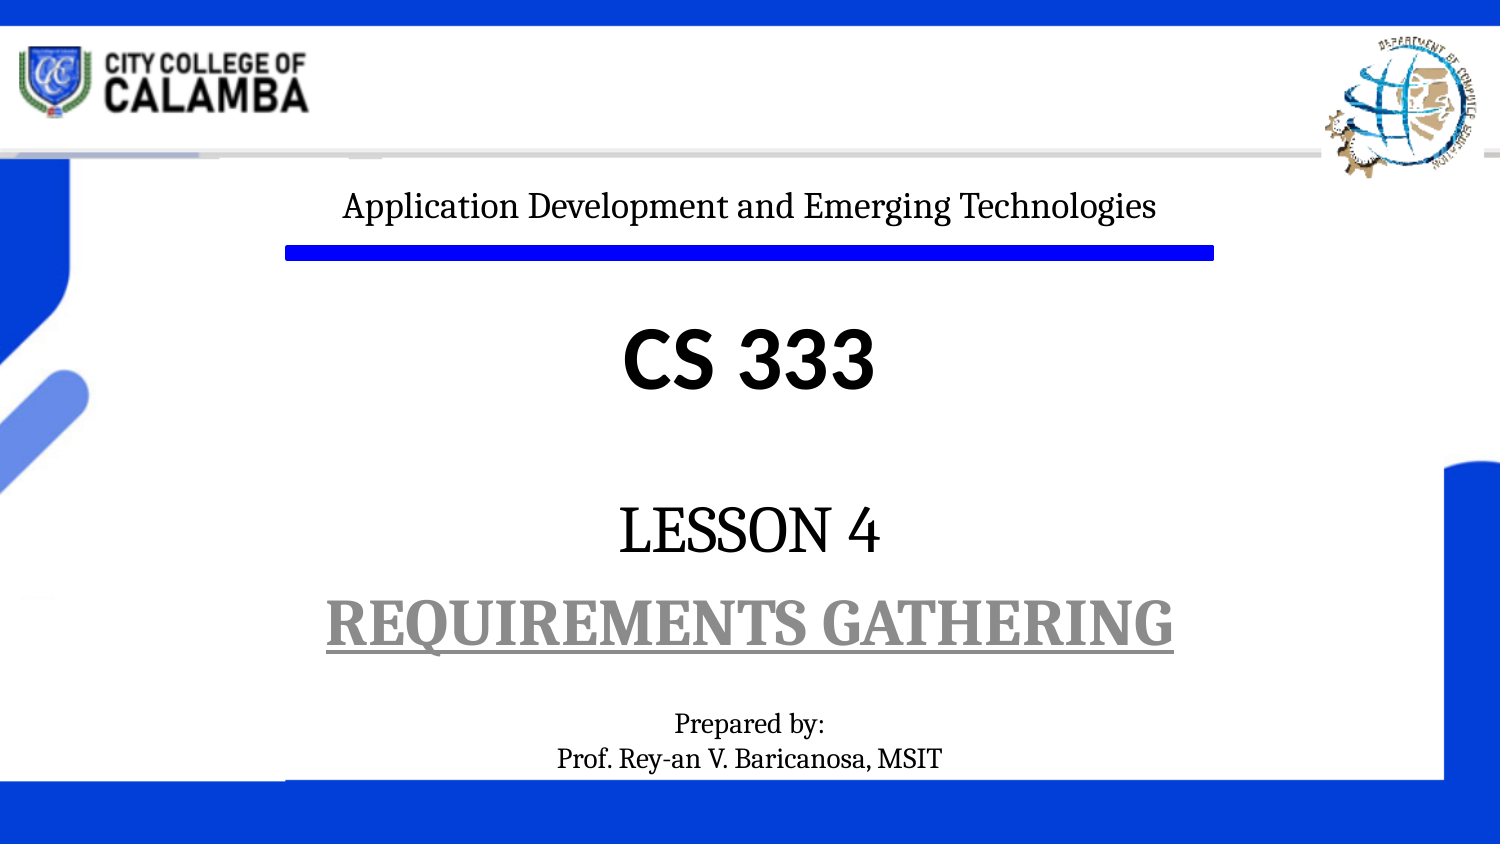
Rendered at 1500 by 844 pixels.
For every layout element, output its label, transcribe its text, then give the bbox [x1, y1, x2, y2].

title CS 333 [112, 262, 1388, 443]
picture [0, 234, 1500, 844]
text_box Prepared by: Prof. Rey-an V. Baricanosa, MSIT [474, 696, 1025, 817]
subtitle LESSON 4 REQUIREMENTS GATHERING [225, 478, 1275, 694]
picture [0, 0, 1500, 173]
text_box Application Development and Emerging Technologies [0, 173, 1500, 234]
text_box [285, 245, 1214, 261]
